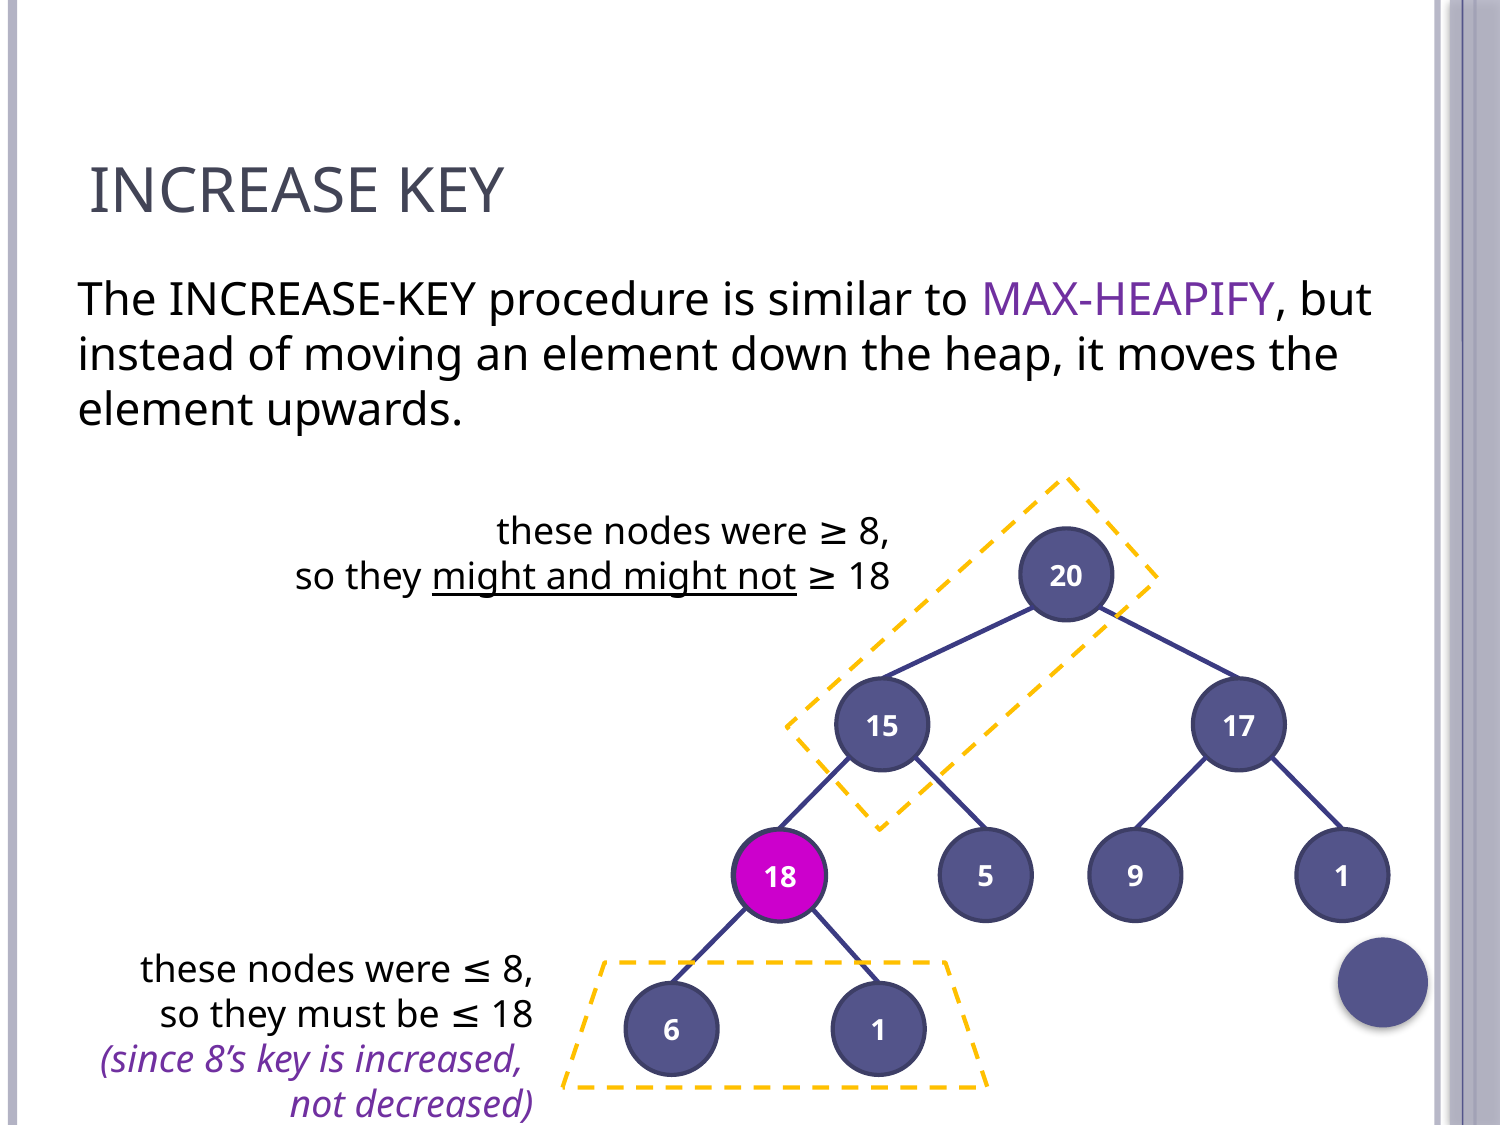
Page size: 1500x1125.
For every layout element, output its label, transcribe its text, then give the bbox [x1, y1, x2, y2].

text_box these nodes were ≤ 8, so they must be ≤ 18 (since 8’s key is increased, not decreased) [85, 937, 549, 1125]
text_box [1007, 475, 1113, 525]
list The INCREASE-KEY procedure is similar to MAX-HEAPIFY, but instead of moving an element down the heap, it moves the element upwards. [62, 262, 1413, 463]
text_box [625, 527, 1389, 1076]
title Increase Key [75, 45, 1300, 233]
text_box [560, 960, 990, 1090]
text_box these nodes were ≥ 8, so they might and might not ≥ 18 [280, 499, 906, 605]
